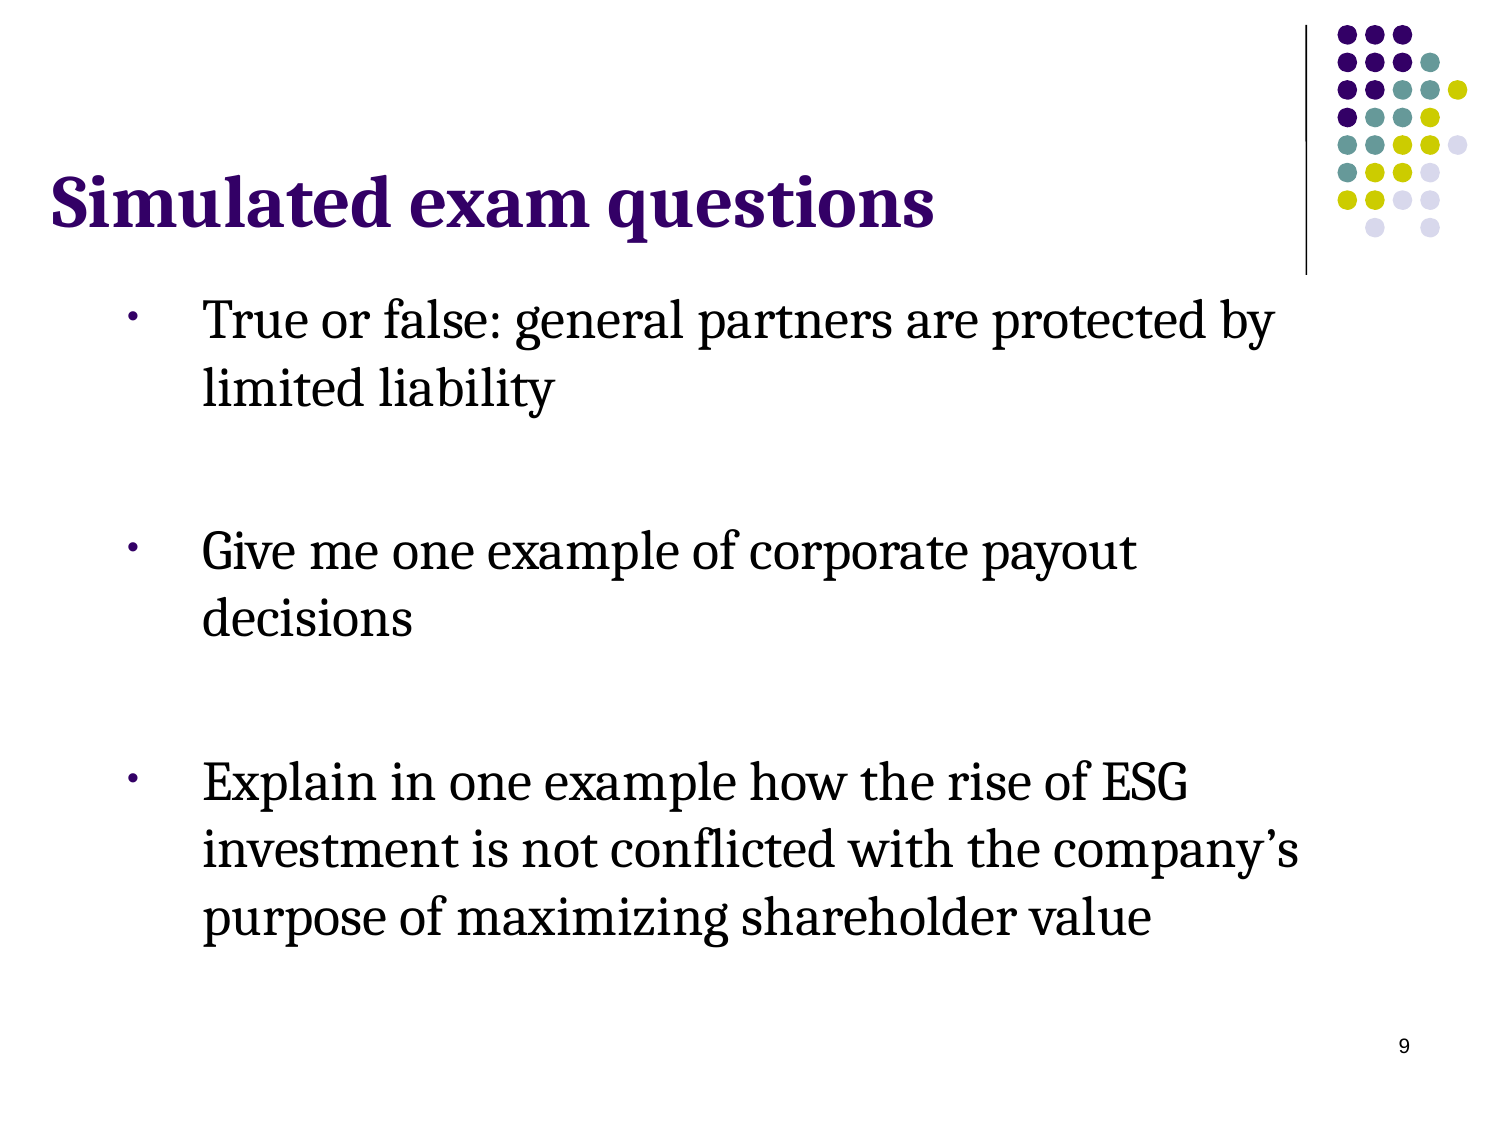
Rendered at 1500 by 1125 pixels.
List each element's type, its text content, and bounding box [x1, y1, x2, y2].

slide_number 9 [1074, 1024, 1426, 1101]
list True or false: general partners are protected by limited liability Give me one example of corporate payout decisions Explain in one example how the rise of ESG investment is not conflicted with the company’s purpose of maximizing shareholder value [111, 274, 1325, 972]
title Simulated exam questions [37, 37, 1301, 251]
